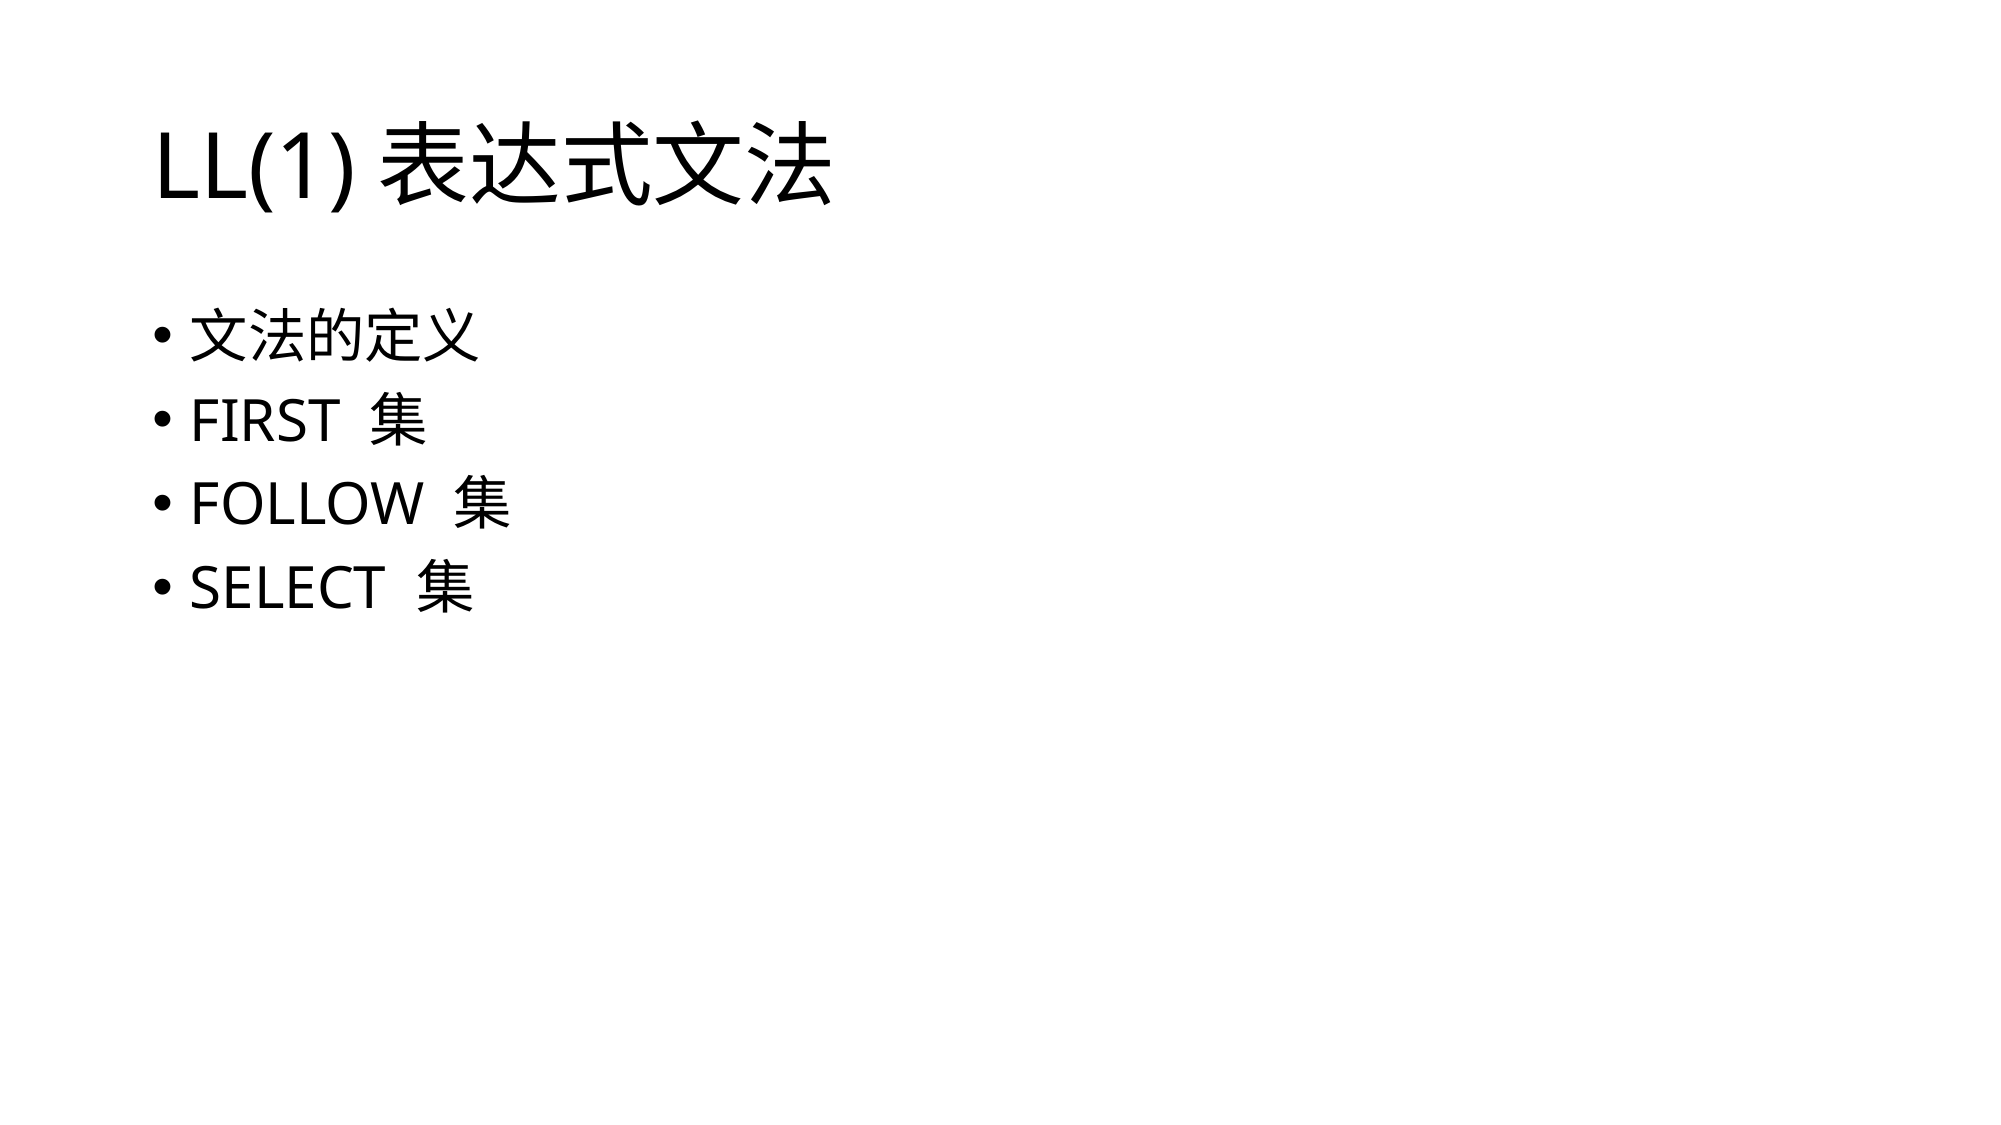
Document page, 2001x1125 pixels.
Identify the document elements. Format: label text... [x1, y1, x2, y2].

title LL(1)表达式文法 [137, 59, 1863, 278]
list 文法的定义 FIRST 集 FOLLOW 集 SELECT 集 [137, 299, 1863, 1014]
